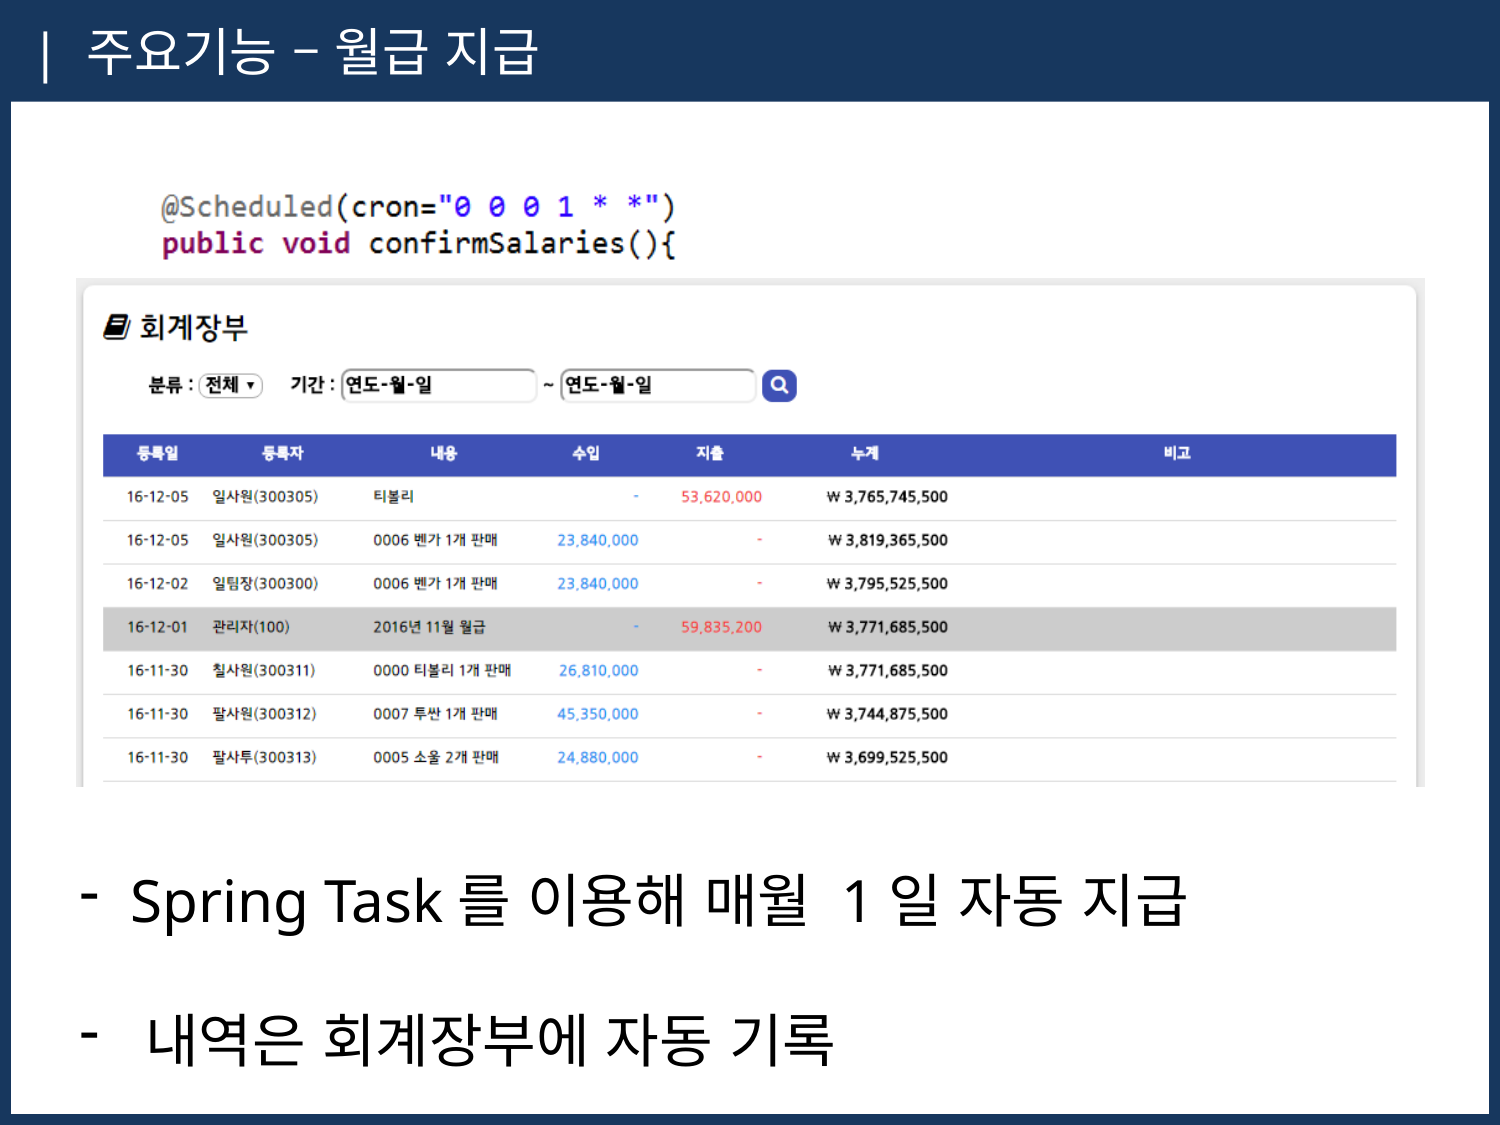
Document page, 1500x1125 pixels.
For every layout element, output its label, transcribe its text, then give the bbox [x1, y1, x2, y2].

text_box Spring Task를 이용해 매월 1일 자동 지급 내역은 회계장부에 자동 기록 [64, 786, 1424, 1082]
picture [76, 160, 1425, 787]
text_box [0, 0, 1500, 1125]
